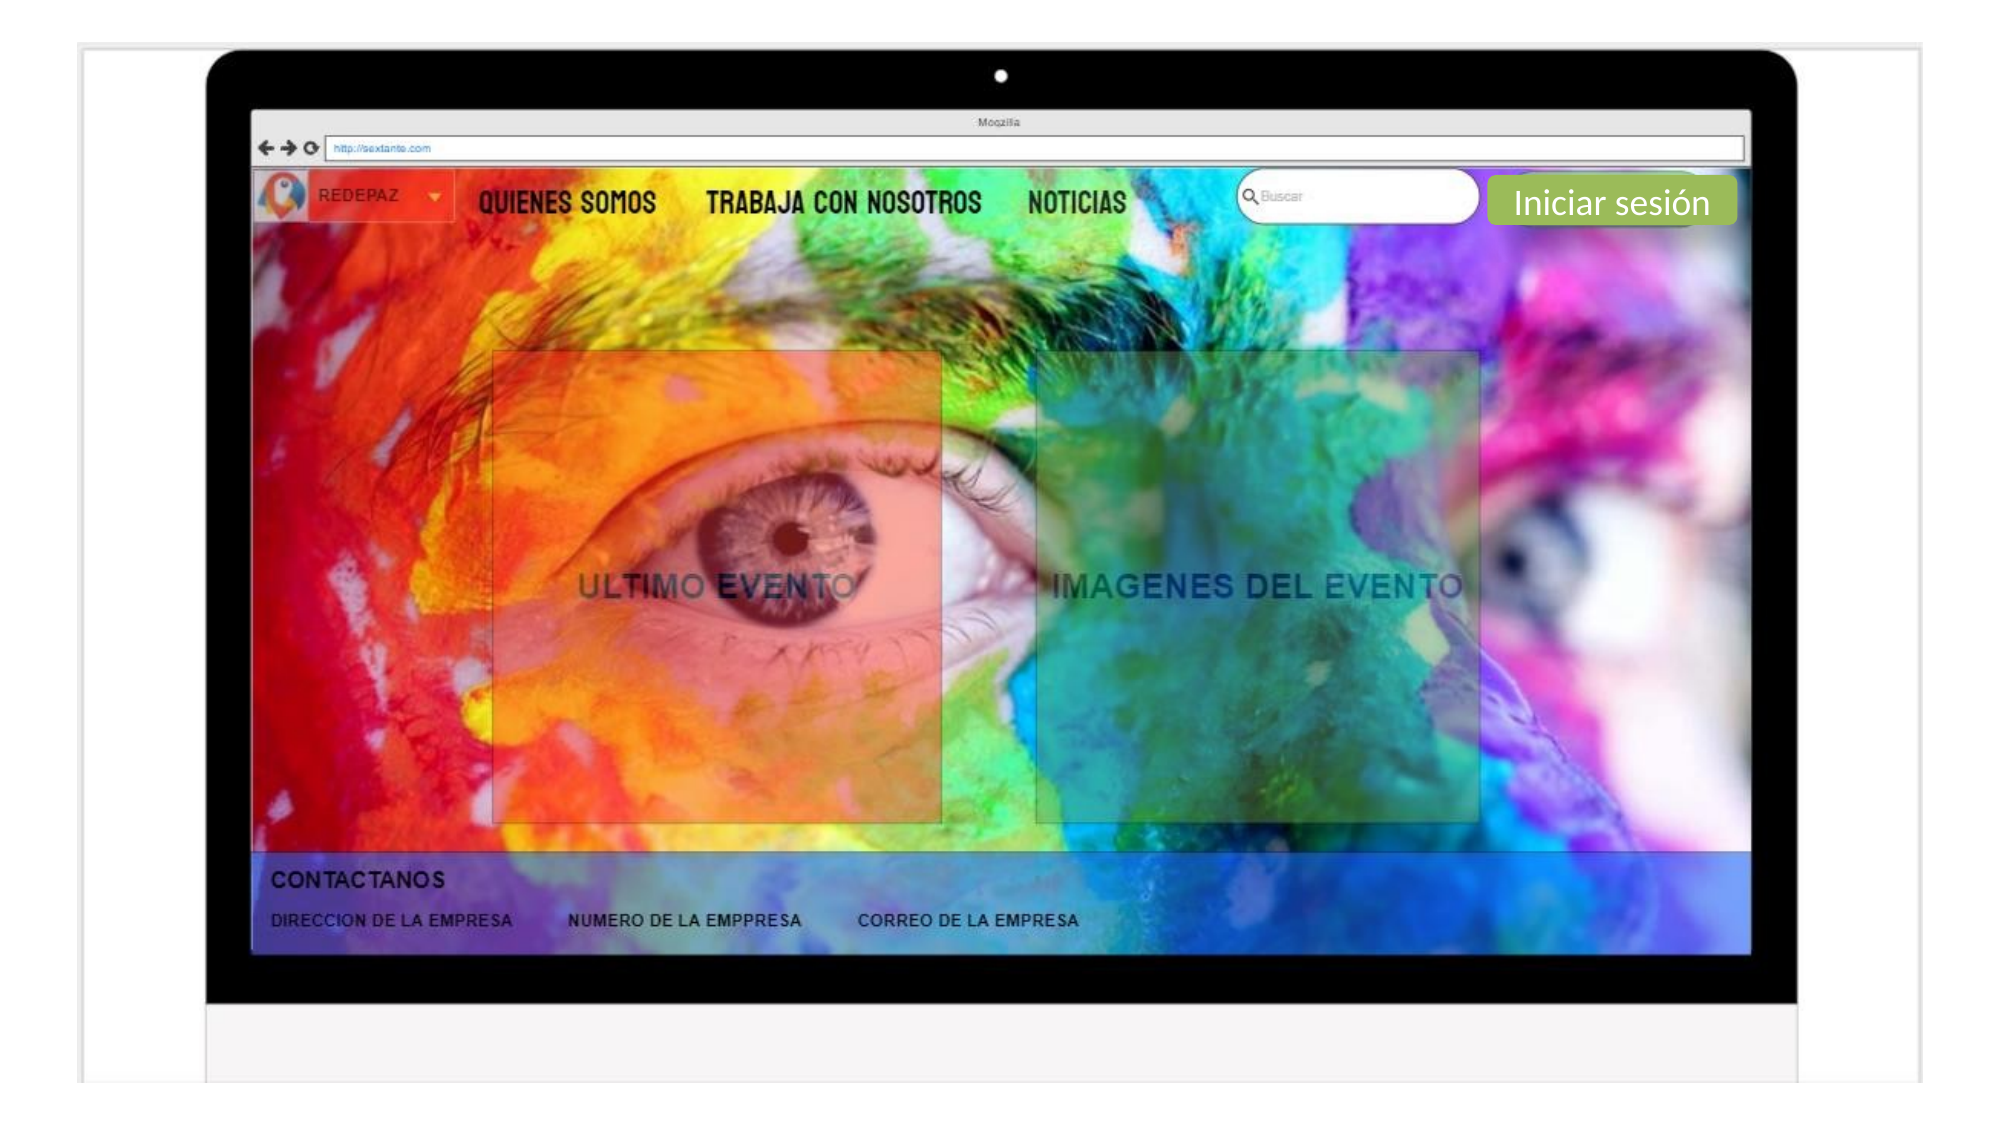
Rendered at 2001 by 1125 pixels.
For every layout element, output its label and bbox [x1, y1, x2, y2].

picture [77, 42, 1923, 1083]
